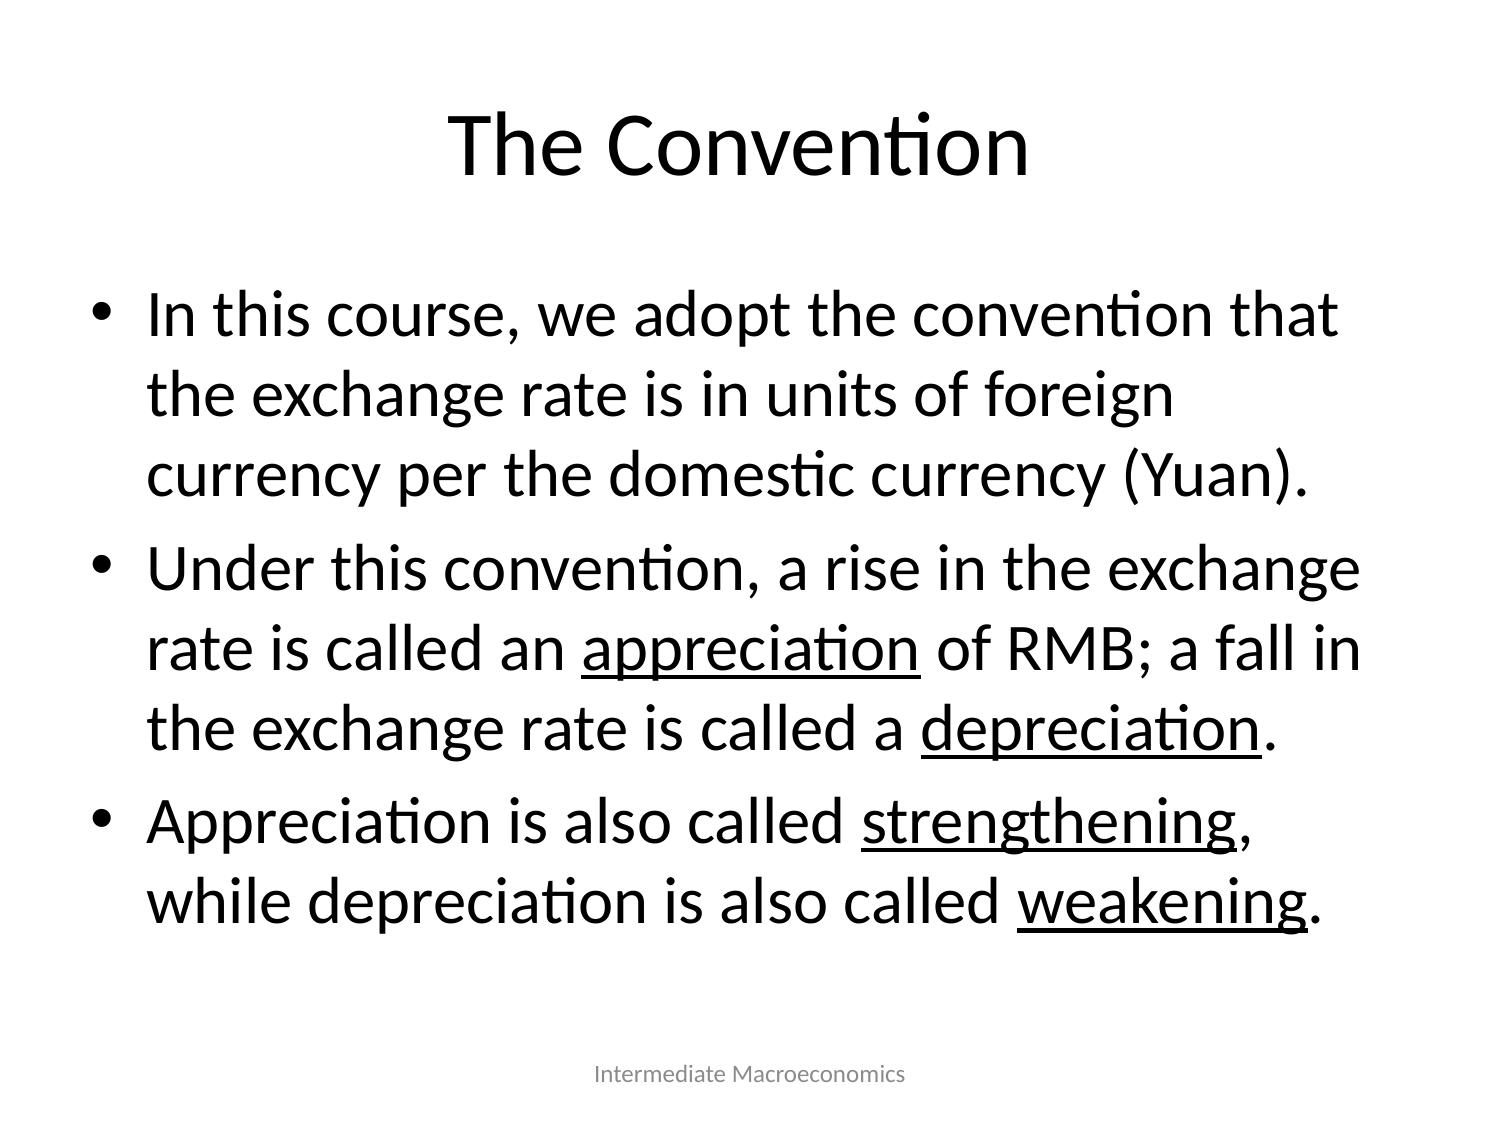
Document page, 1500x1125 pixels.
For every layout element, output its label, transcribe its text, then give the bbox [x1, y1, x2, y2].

list In this course, we adopt the convention that the exchange rate is in units of foreign currency per the domestic currency (Yuan). Under this convention, a rise in the exchange rate is called an appreciation of RMB; a fall in the exchange rate is called a depreciation. Appreciation is also called strengthening, while depreciation is also called weakening. [75, 262, 1425, 1005]
footer Intermediate Macroeconomics [512, 1042, 988, 1103]
title The Convention [75, 45, 1425, 233]
